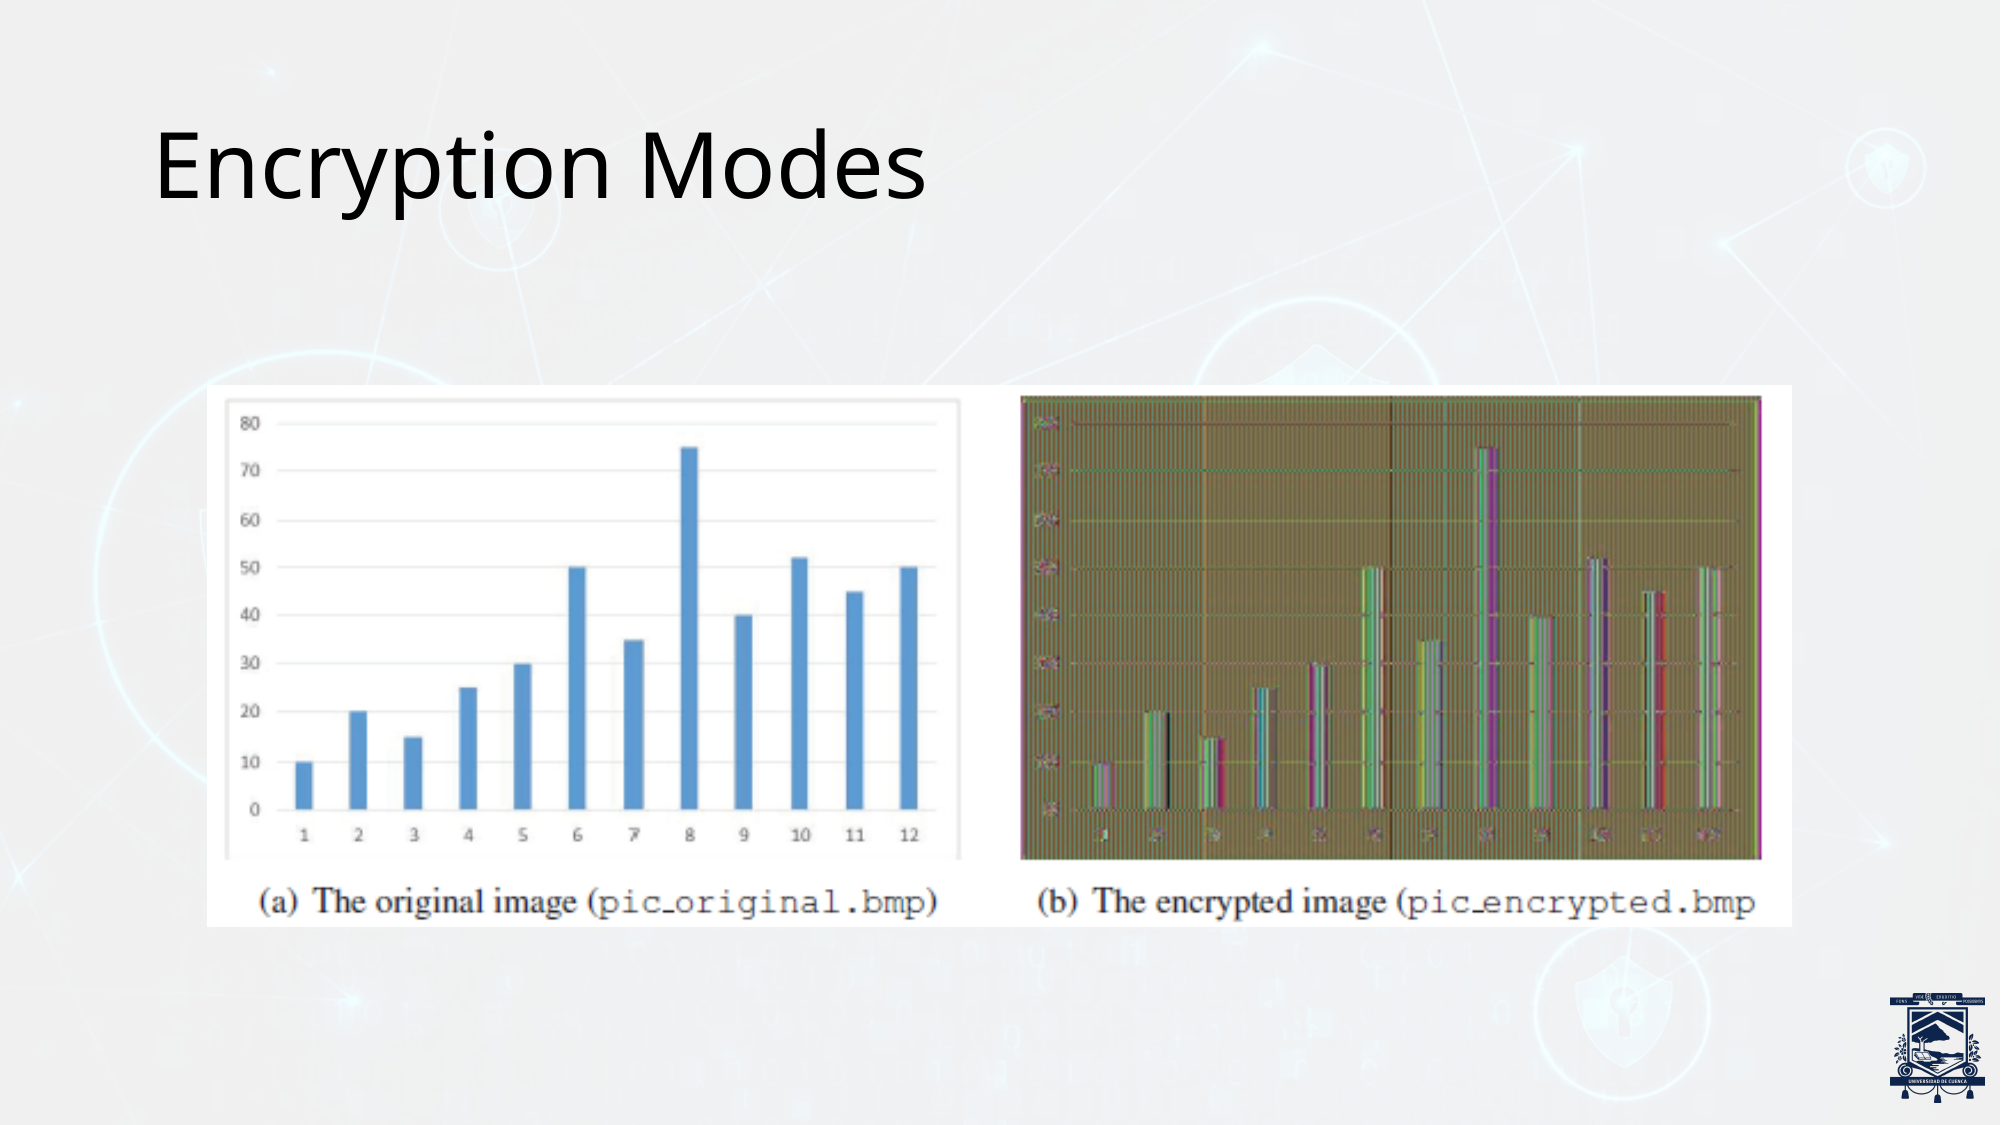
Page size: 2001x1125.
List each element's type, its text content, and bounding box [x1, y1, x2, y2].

picture [207, 385, 1792, 927]
picture [1890, 993, 1985, 1103]
title Encryption Modes [137, 59, 1863, 278]
